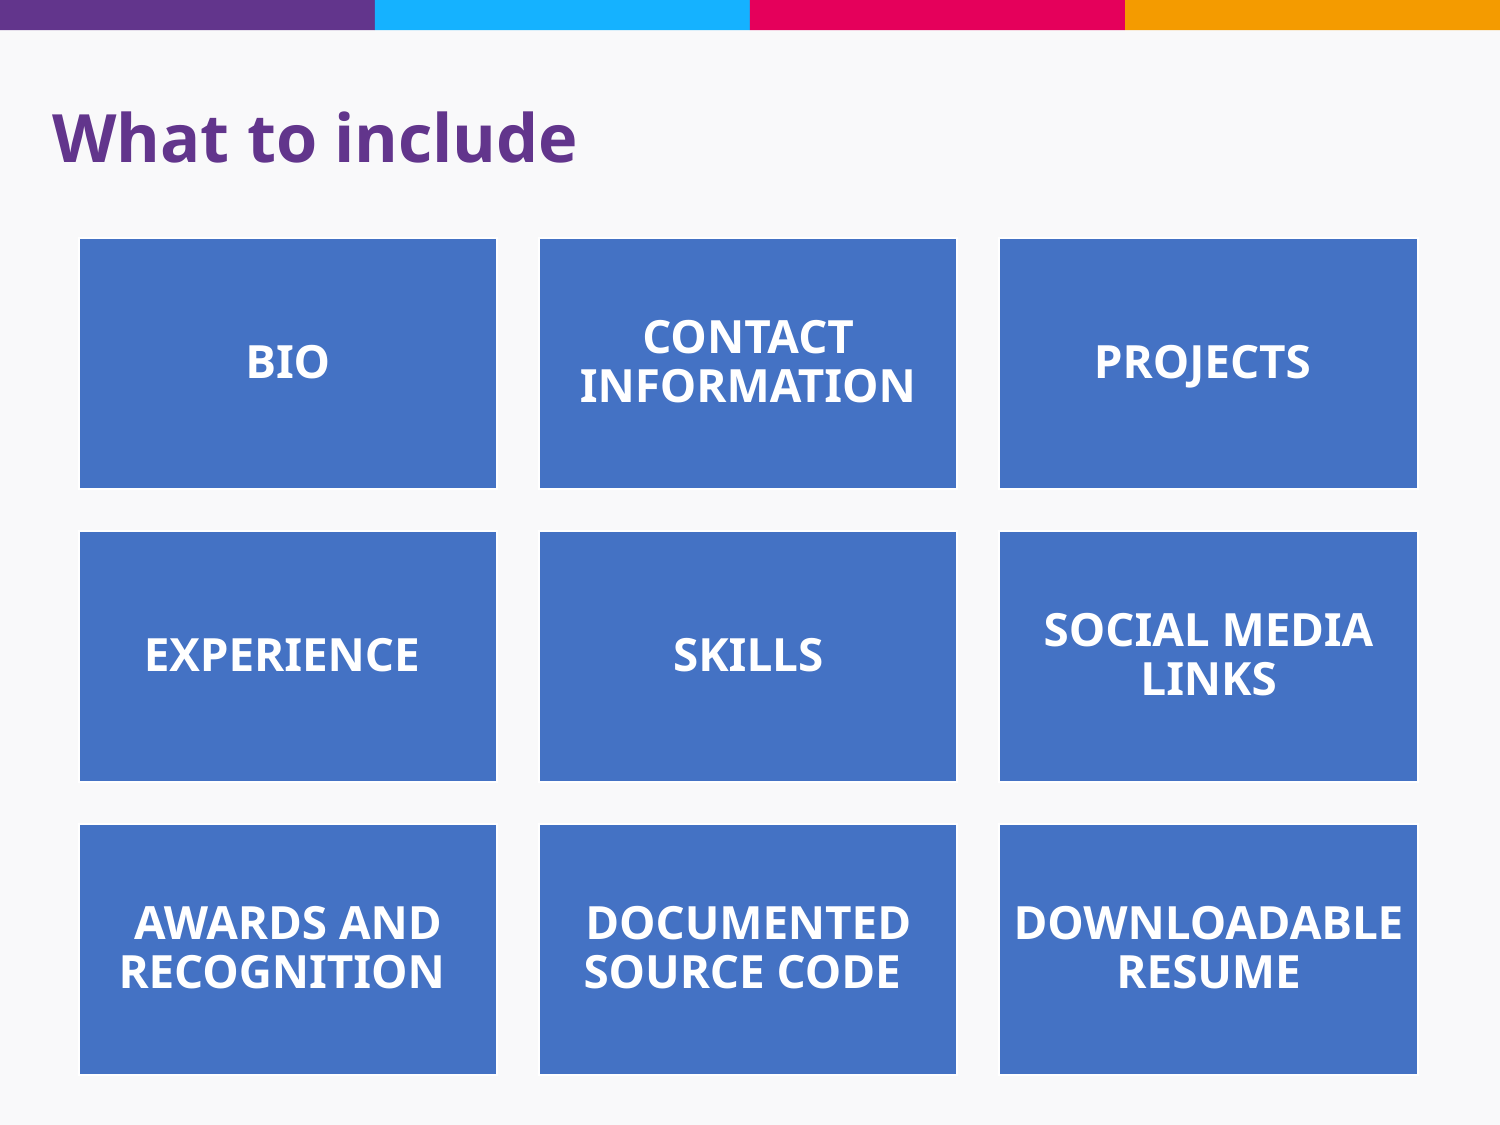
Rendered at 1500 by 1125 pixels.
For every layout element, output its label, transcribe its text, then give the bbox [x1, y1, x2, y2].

title What to include [37, 96, 1459, 186]
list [37, 237, 1459, 1075]
